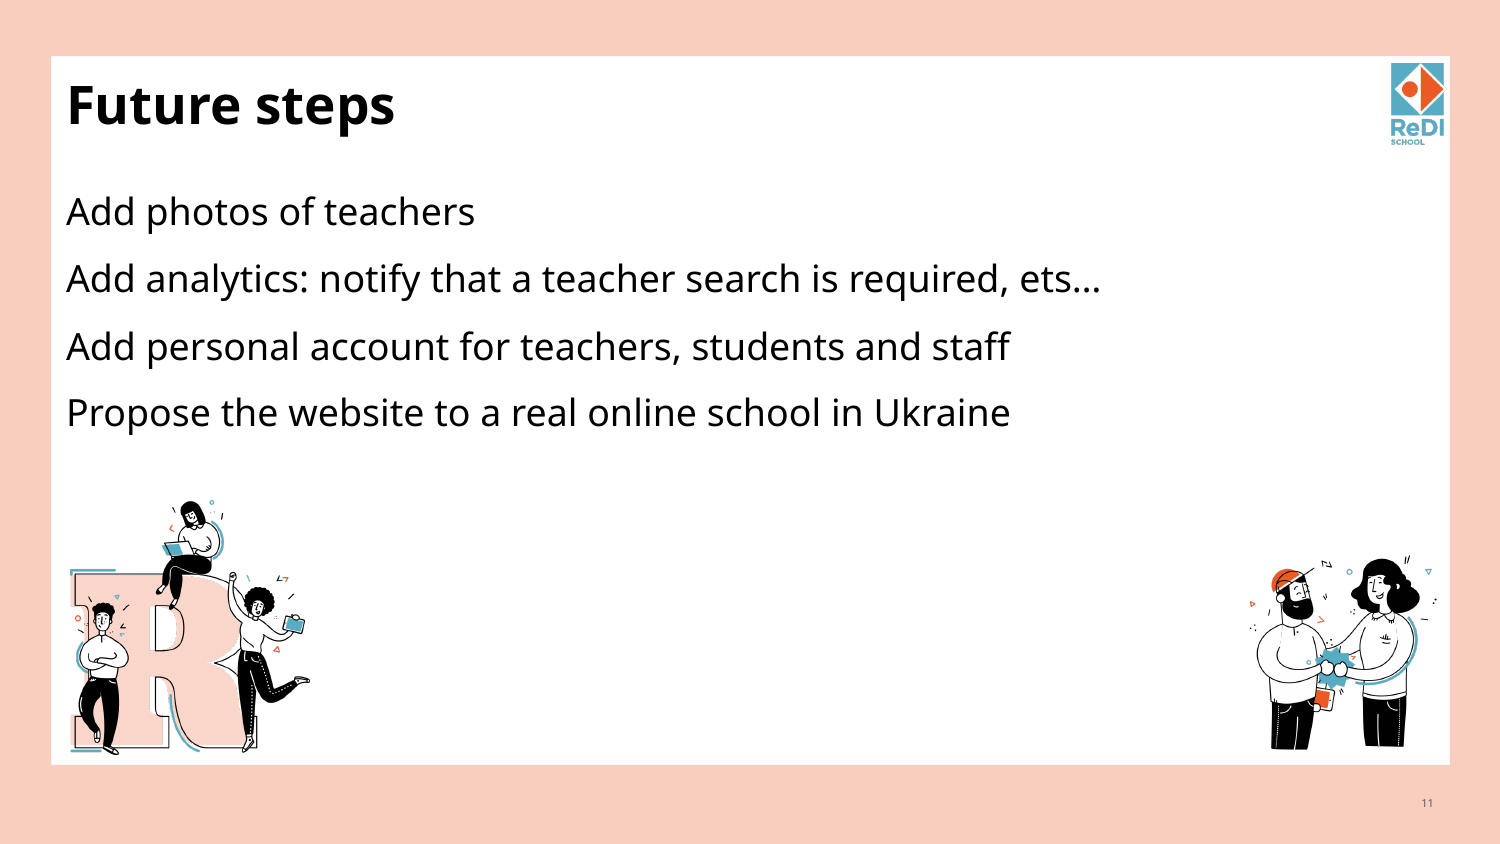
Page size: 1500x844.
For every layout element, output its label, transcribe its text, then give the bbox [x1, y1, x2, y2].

picture [1246, 550, 1440, 755]
picture [1391, 63, 1447, 145]
slide_number 11 [1388, 781, 1449, 827]
picture [70, 500, 310, 755]
list Add photos of teachers Add analytics: notify that a teacher search is required, ets… Add personal account for teachers, students and staff Propose the website to a real online school in Ukraine [51, 150, 1449, 765]
title Future steps [51, 56, 1388, 150]
